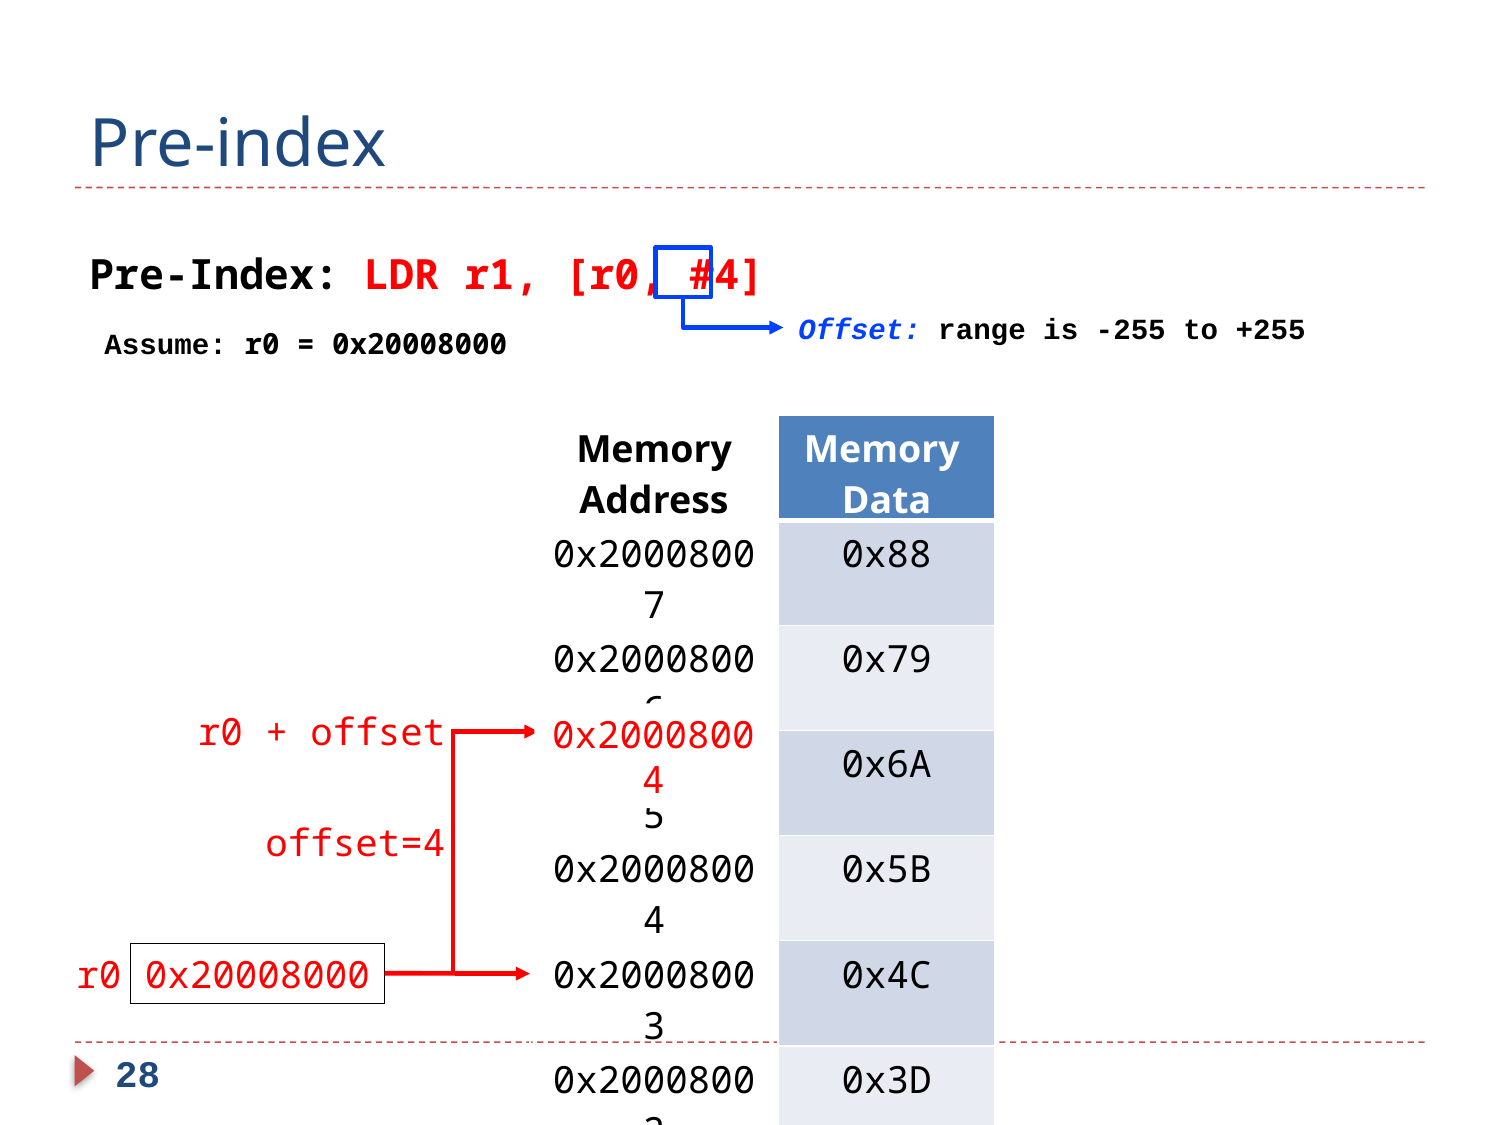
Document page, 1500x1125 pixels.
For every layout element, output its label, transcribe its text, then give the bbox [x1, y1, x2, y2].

table_cell 0x6A [779, 731, 994, 835]
table_cell 0x5B [779, 836, 994, 940]
table_cell 0x79 [779, 626, 994, 730]
text_box 0x20008004 [534, 703, 773, 809]
text_box 0x20008000 [137, 943, 385, 1004]
table_cell 0x88 [779, 523, 994, 625]
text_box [716, 263, 749, 362]
text_box Offset: range is -255 to +255 [783, 302, 1321, 353]
text_box r0 + offset [183, 700, 461, 761]
table_cell 0x20008005 [531, 731, 777, 835]
table_cell 0x20008006 [531, 626, 777, 730]
table_cell 0x20008007 [531, 523, 777, 625]
table_header Memory Data [779, 416, 994, 518]
table_cell 0x20008002 [531, 1047, 777, 1125]
text_box [654, 246, 712, 298]
title Pre-index [75, 24, 1425, 188]
table_cell 0x4C [779, 941, 994, 1045]
table_cell 0x20008004 [531, 836, 777, 940]
text_box offset=4 [250, 811, 447, 872]
text_box Assume: r0 = 0x20008000 [89, 318, 522, 369]
text_box r0 [61, 943, 137, 1004]
table_header Memory Address [531, 416, 777, 518]
slide_number 28 [100, 1042, 426, 1103]
table_cell 0x3D [779, 1047, 994, 1125]
table_cell 0x20008003 [531, 941, 777, 1045]
text_box Pre-Index: LDR r1, [r0, #4] [74, 240, 779, 305]
text_box [454, 736, 461, 744]
